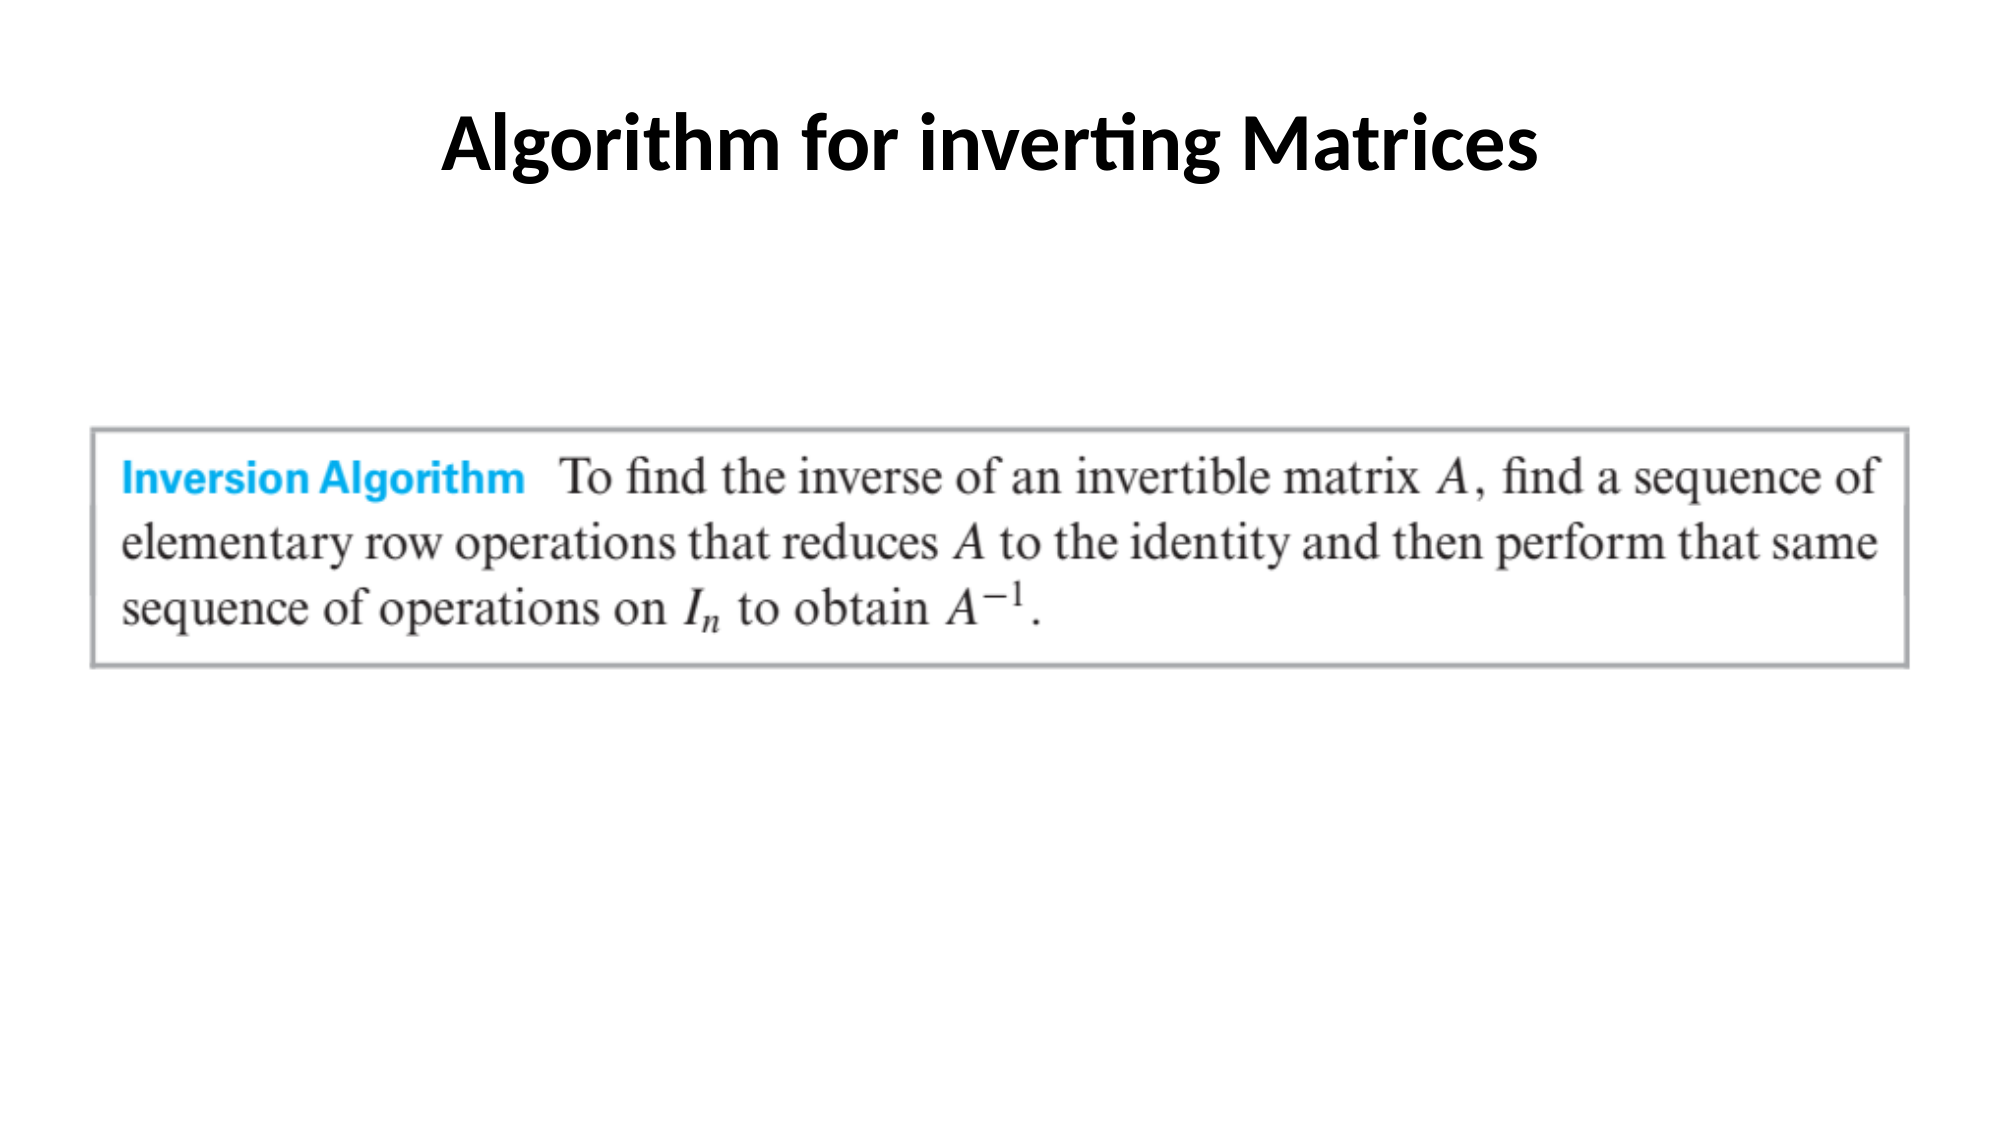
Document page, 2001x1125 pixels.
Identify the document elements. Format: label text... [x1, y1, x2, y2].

title Algorithm for inverting Matrices [137, 91, 1863, 196]
picture [86, 420, 1914, 678]
